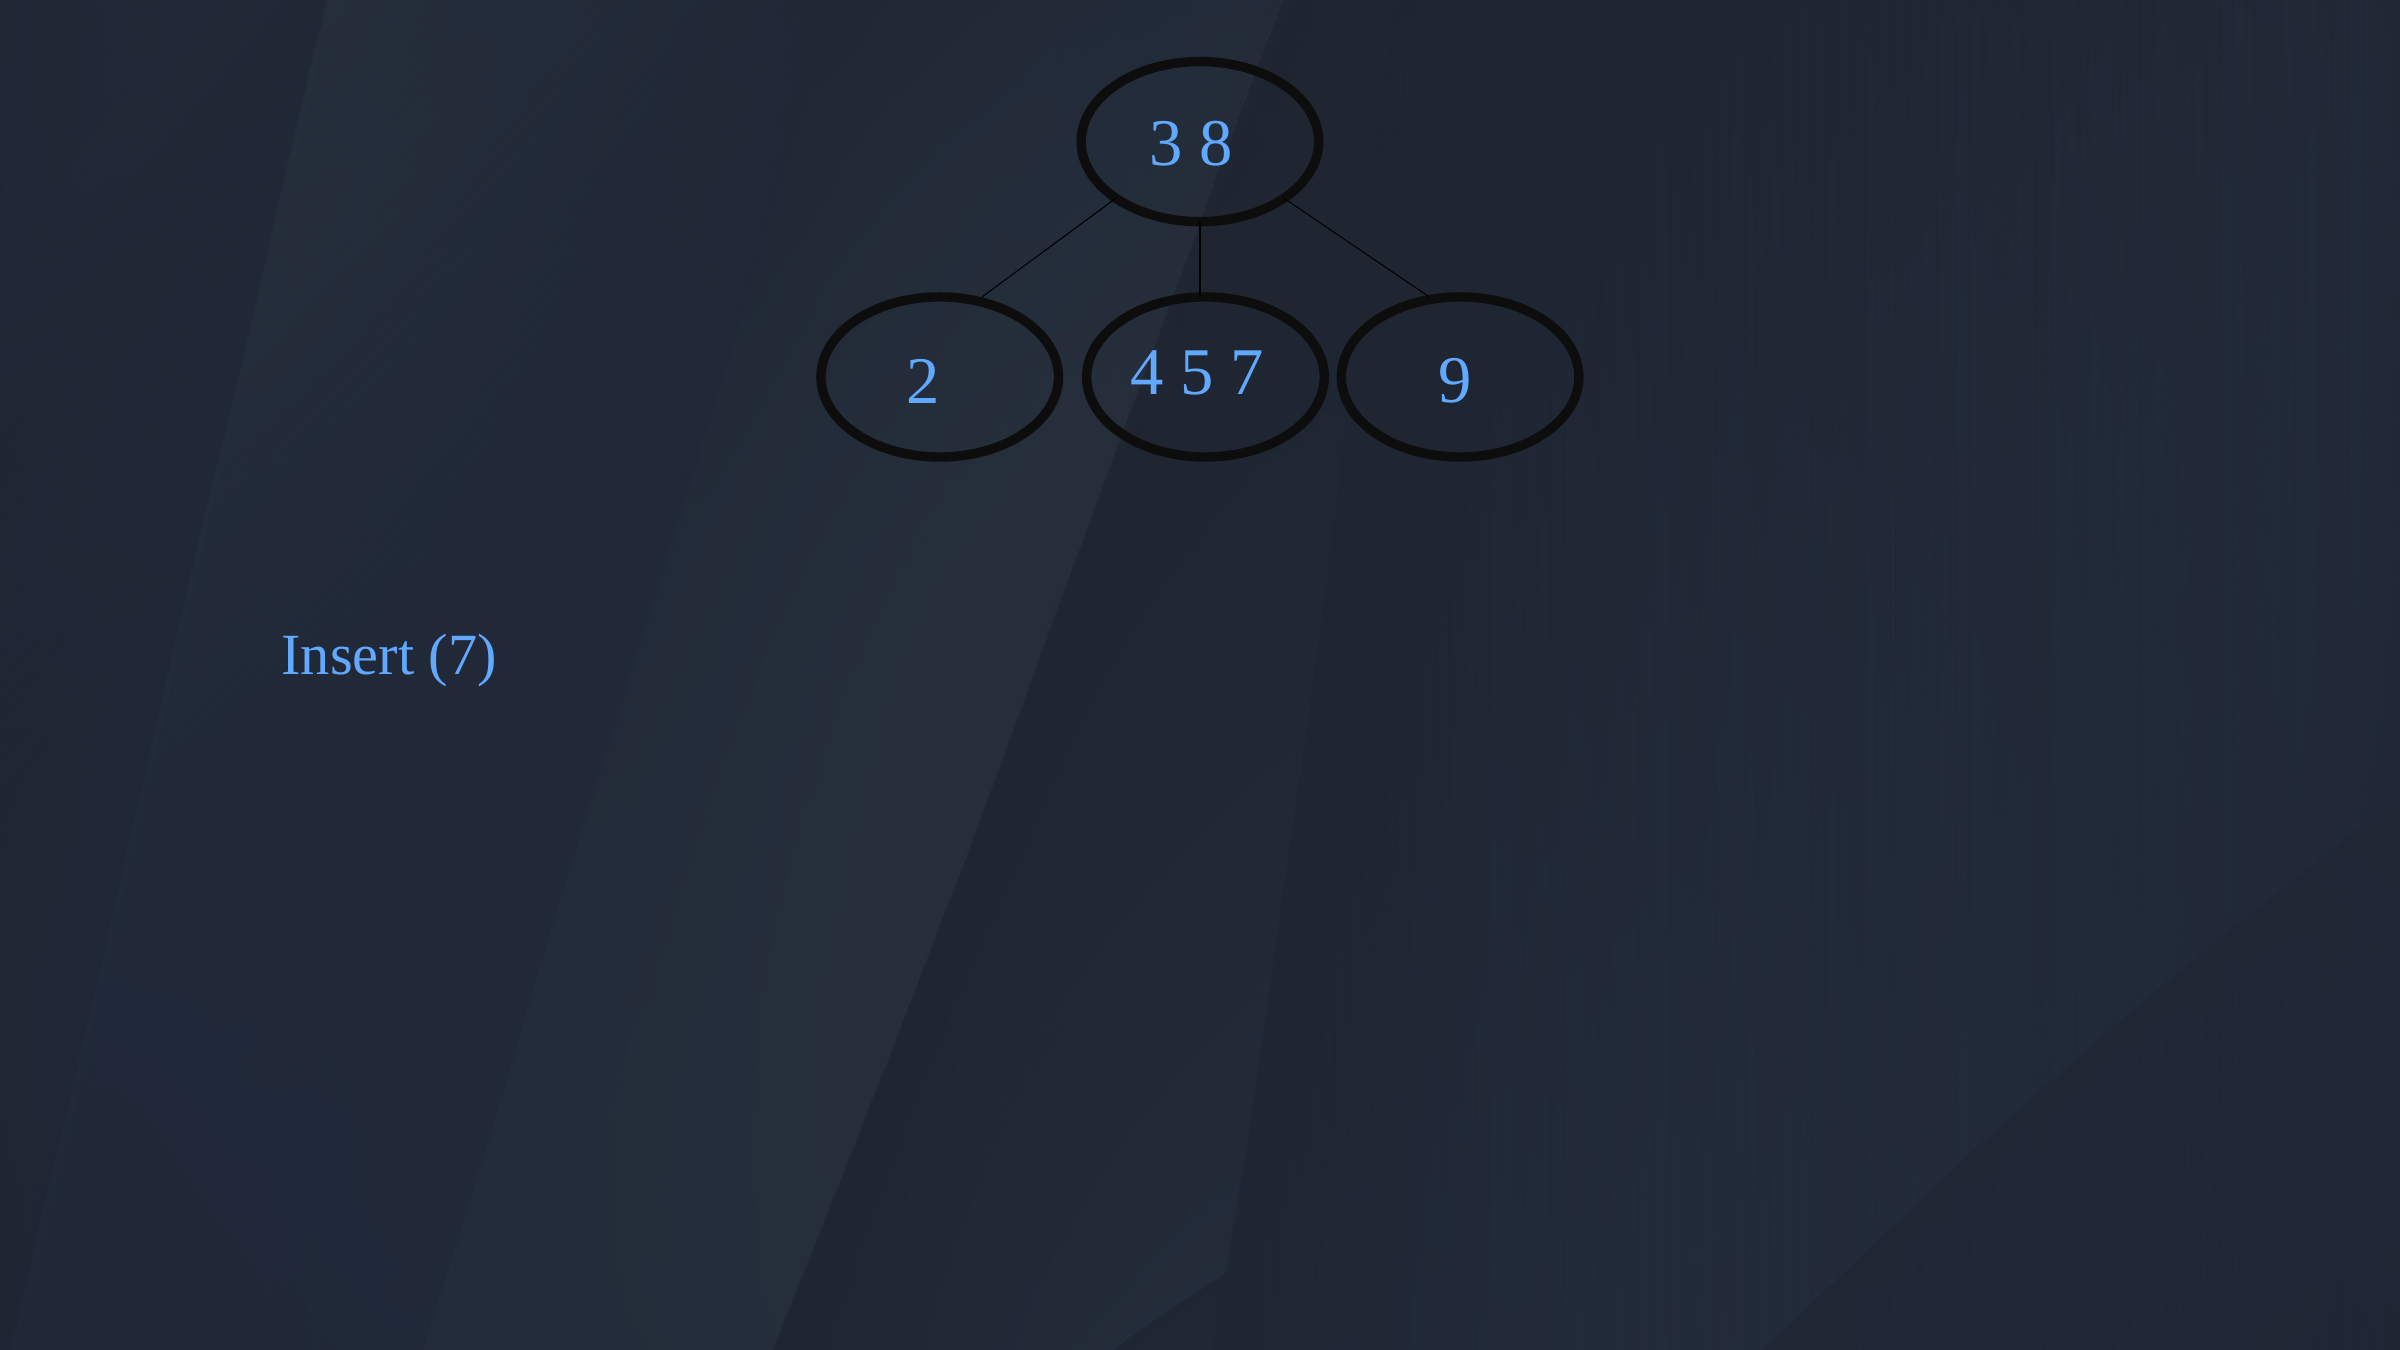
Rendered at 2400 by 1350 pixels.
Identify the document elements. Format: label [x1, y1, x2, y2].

text_box [1284, 198, 1430, 297]
text_box [982, 198, 1116, 297]
picture [0, 0, 2400, 1350]
